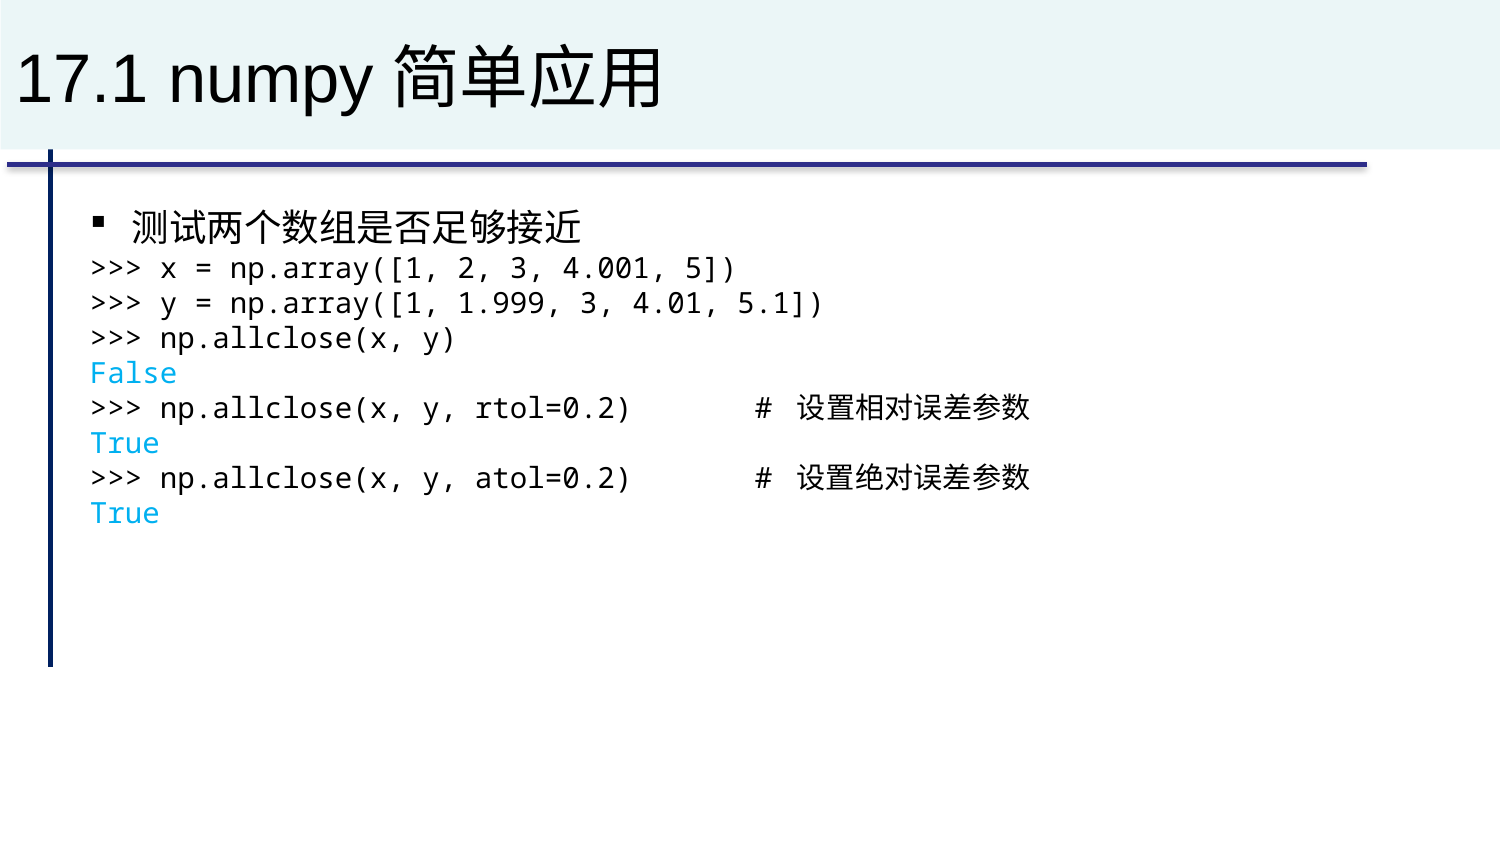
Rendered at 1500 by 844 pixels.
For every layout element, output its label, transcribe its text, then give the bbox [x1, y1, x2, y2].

title 17.1 numpy简单应用 [0, 0, 1500, 150]
list 测试两个数组是否足够接近 >>> x = np.array([1, 2, 3, 4.001, 5]) >>> y = np.array([1, 1.999, 3, 4.01, 5.1]) >>> np.allclose(x, y) False >>> np.allclose(x, y, rtol=0.2) # 设置相对误差参数 True >>> np.allclose(x, y, atol=0.2) # 设置绝对误差参数 True [74, 196, 1426, 755]
